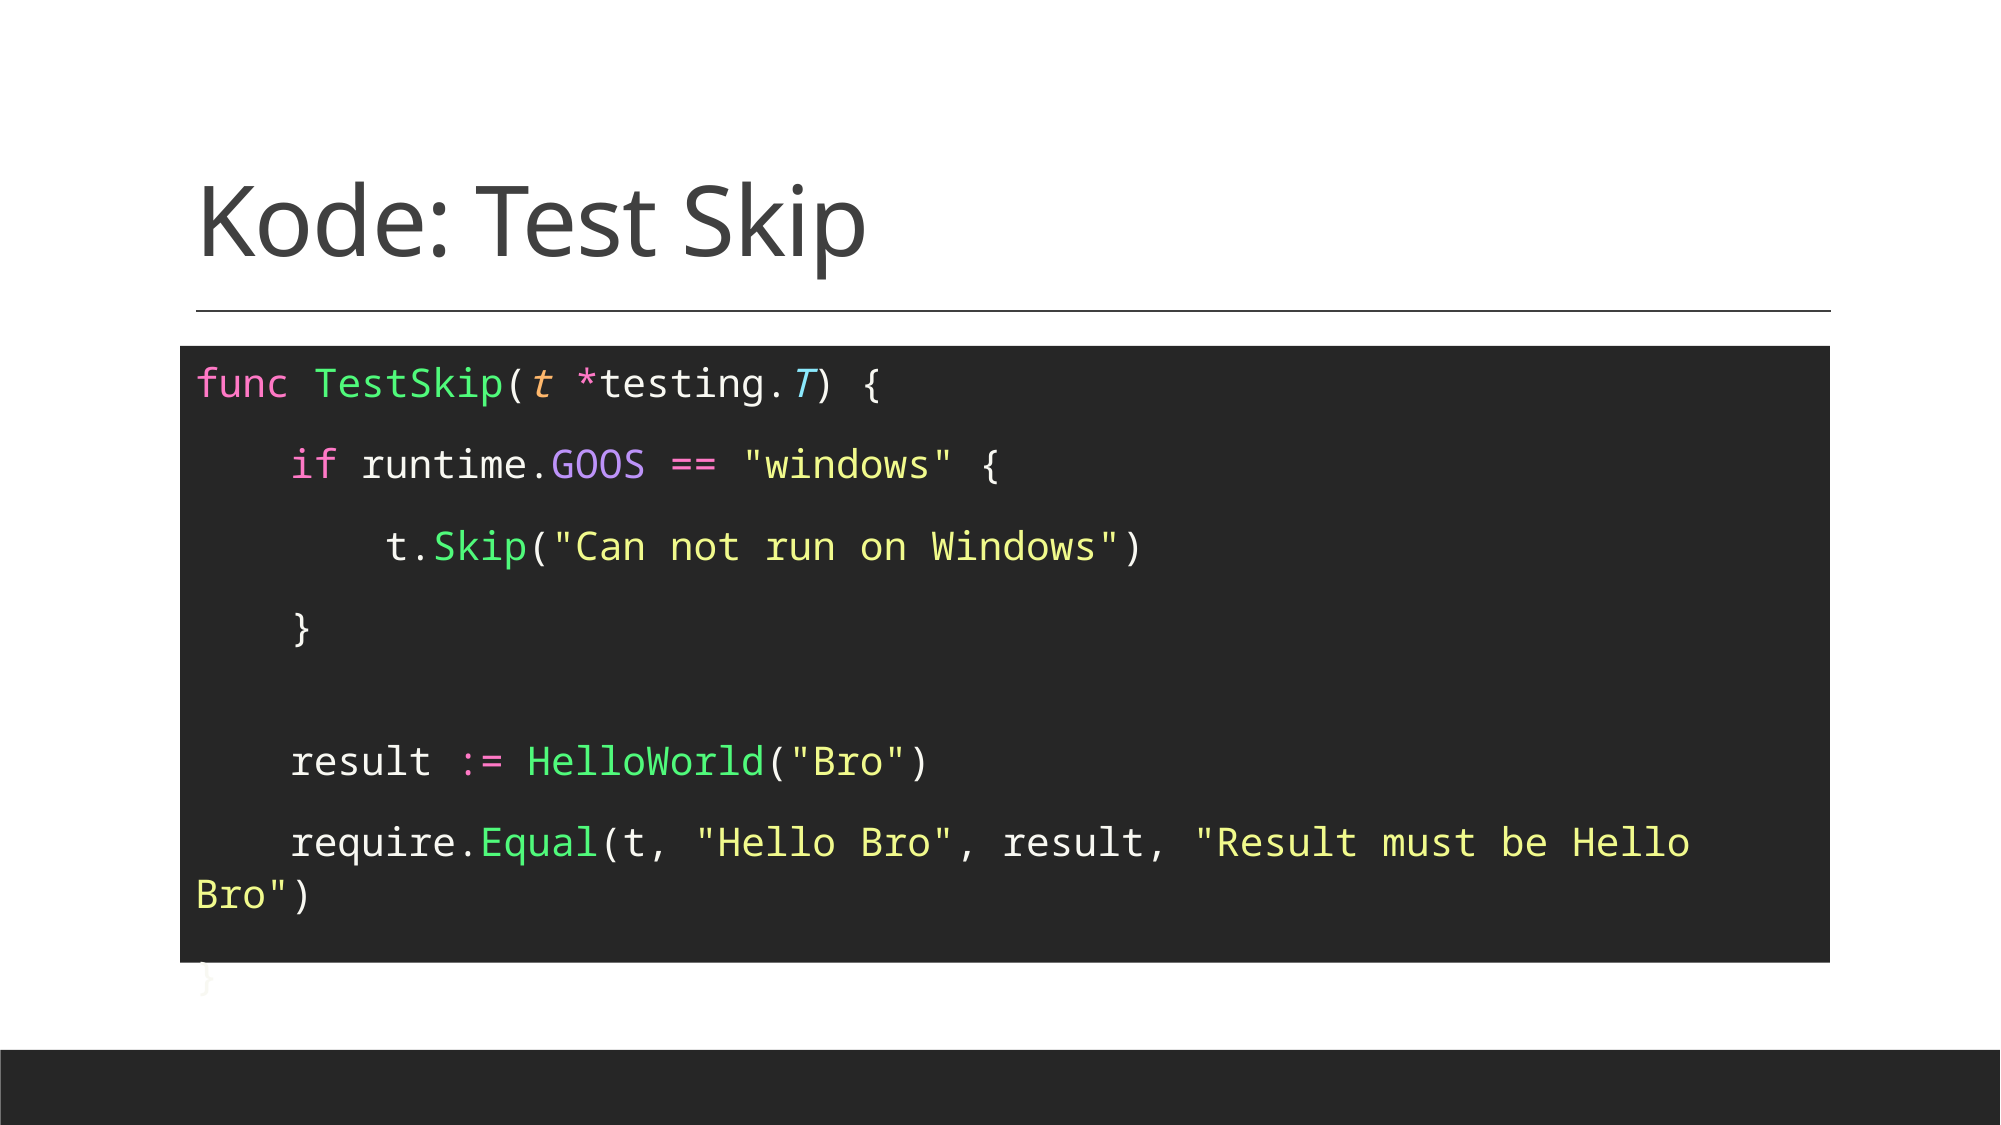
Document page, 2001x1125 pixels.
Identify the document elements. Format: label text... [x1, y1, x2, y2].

title Kode: Test Skip [180, 47, 1830, 285]
list func TestSkip(t *testing.T) { if runtime.GOOS == "windows" { t.Skip("Can not run on Windows") } result := HelloWorld("Bro") require.Equal(t, "Hello Bro", result, "Result must be Hello Bro") } [180, 345, 1830, 963]
